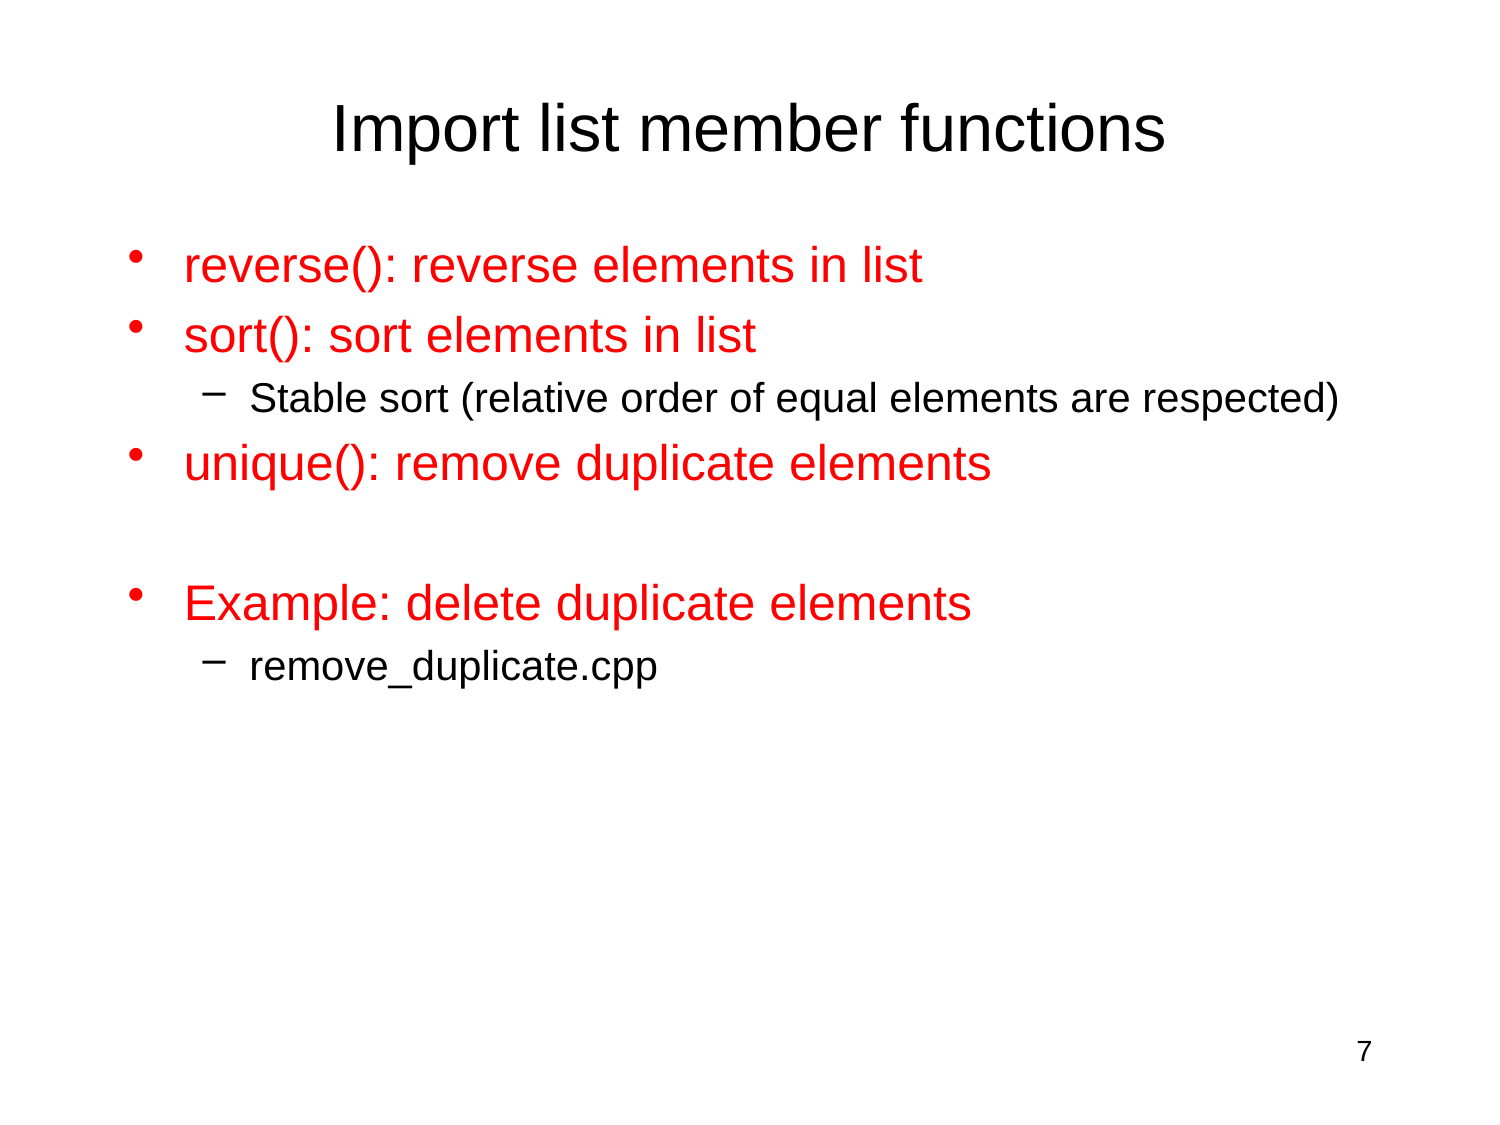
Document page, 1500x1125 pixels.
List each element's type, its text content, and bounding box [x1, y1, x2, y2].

list reverse(): reverse elements in list sort(): sort elements in list Stable sort (relative order of equal elements are respected) unique(): remove duplicate elements Example: delete duplicate elements remove_duplicate.cpp [112, 224, 1388, 1001]
slide_number 7 [1074, 1024, 1388, 1101]
title Import list member functions [112, 62, 1388, 188]
